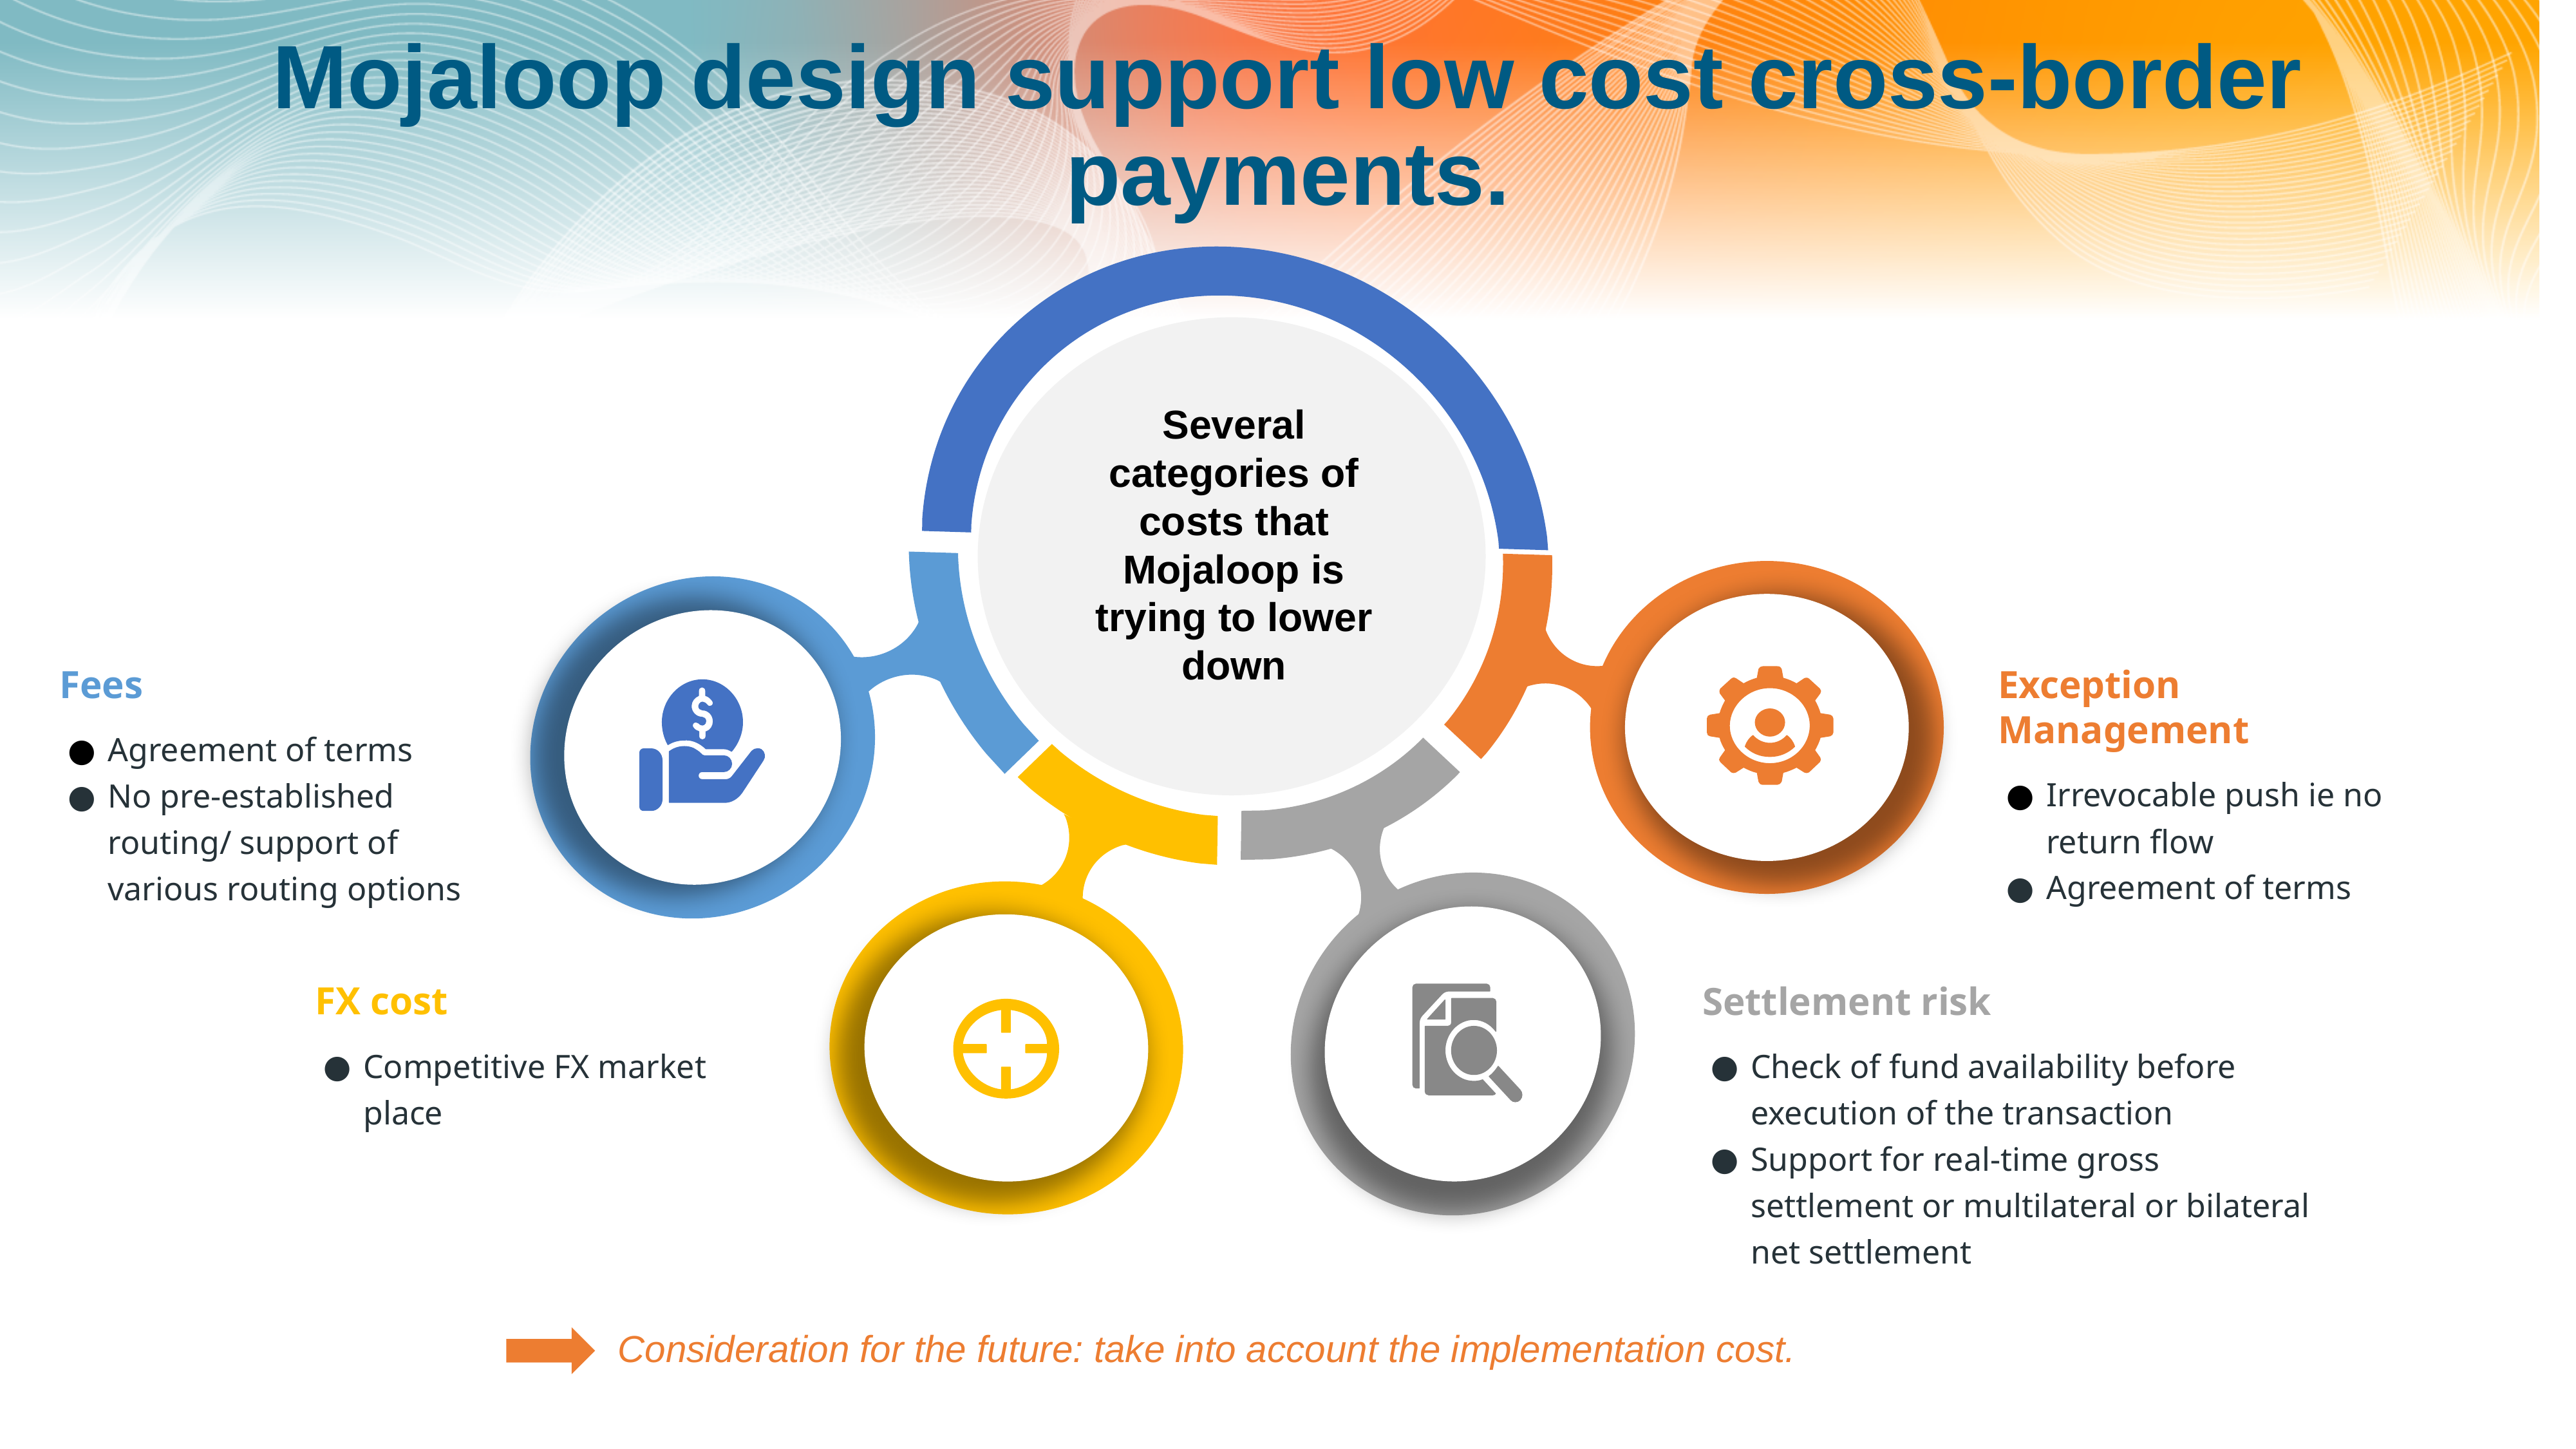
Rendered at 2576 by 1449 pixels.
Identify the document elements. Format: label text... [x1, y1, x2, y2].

text_box Consideration for the future: take into account the implementation cost. [608, 1315, 2203, 1387]
picture [0, 0, 2540, 1417]
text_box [639, 679, 766, 811]
title Mojaloop design support low cost cross-border payments. [60, 48, 2516, 207]
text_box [1707, 666, 1834, 785]
text_box [506, 1327, 596, 1374]
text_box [40, 128, 2430, 1280]
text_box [1413, 983, 1523, 1103]
